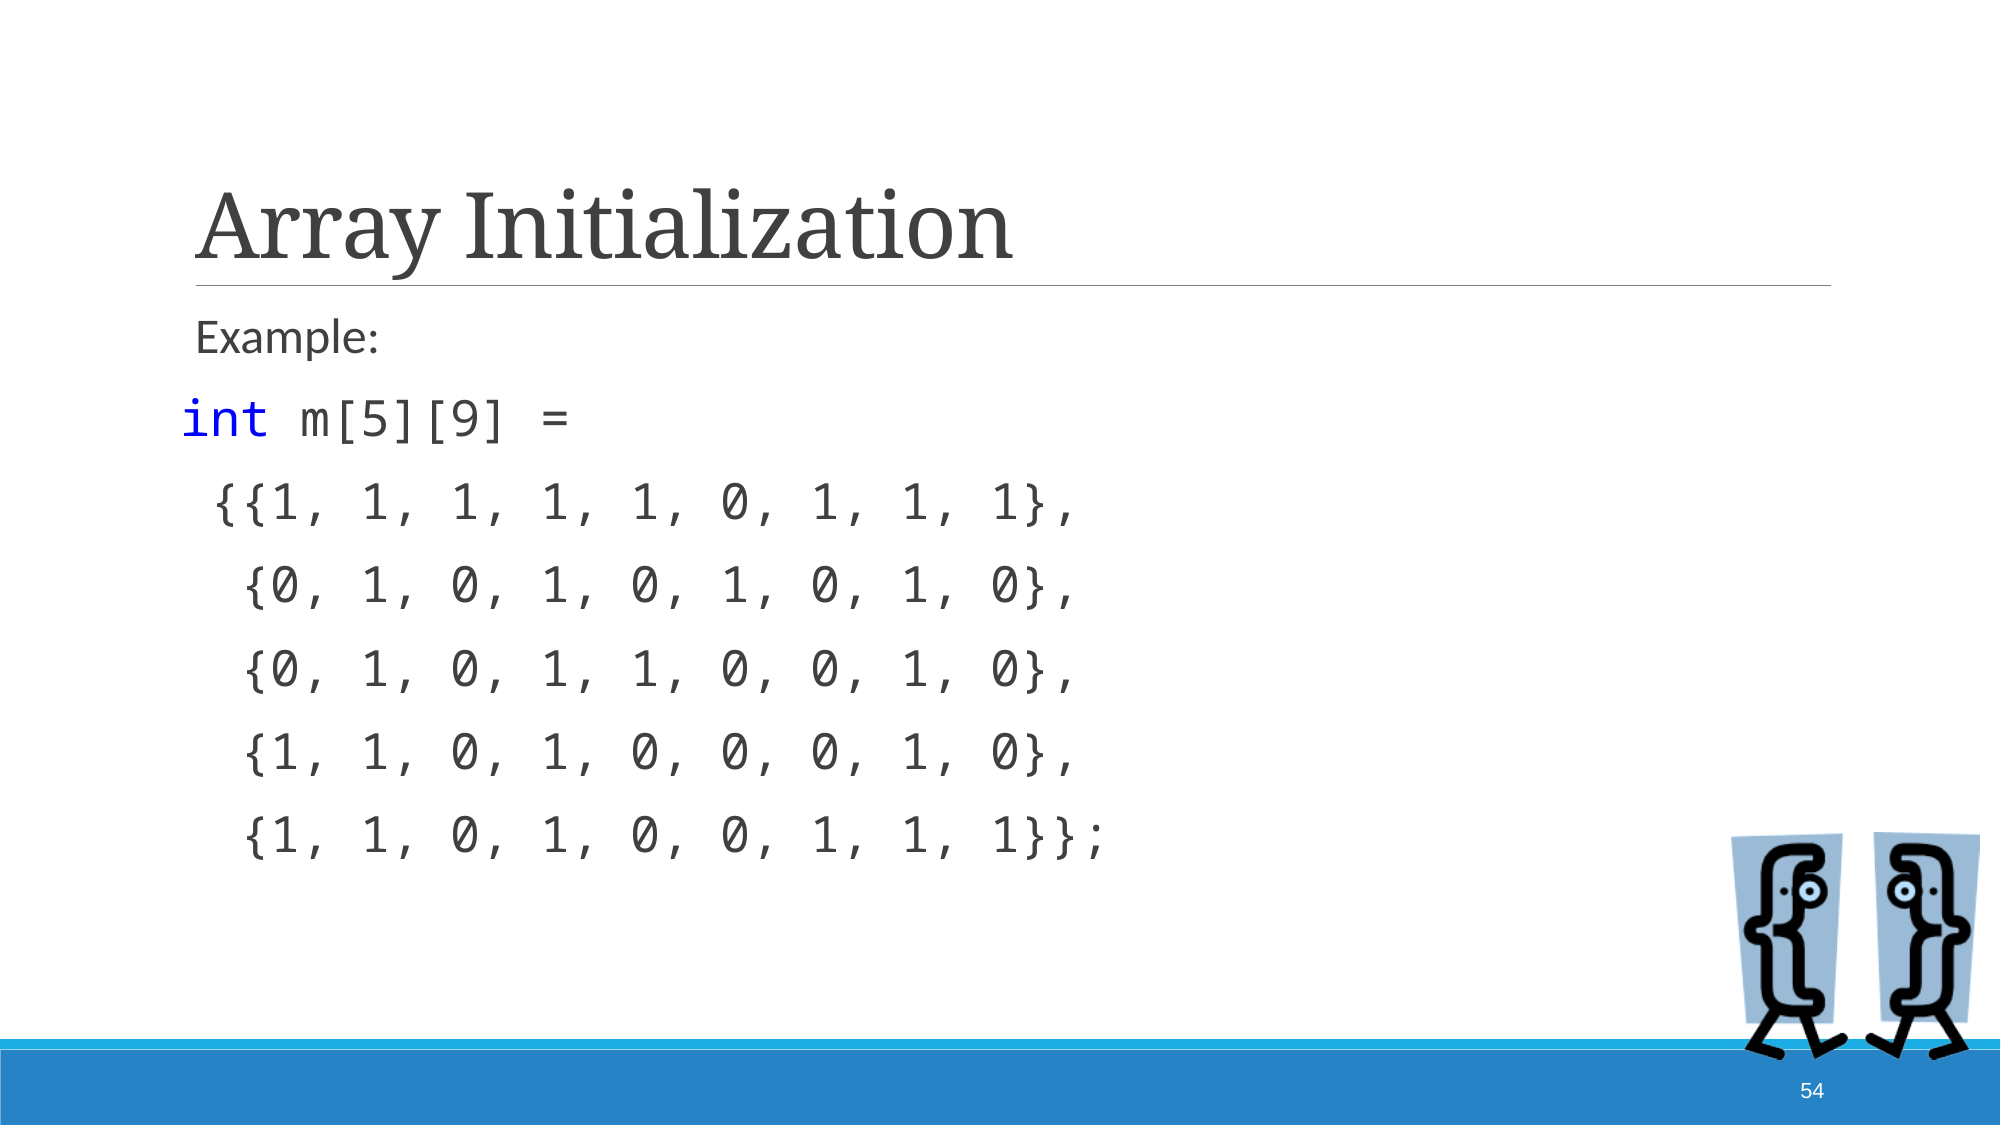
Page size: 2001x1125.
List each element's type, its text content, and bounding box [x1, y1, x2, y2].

list Example: int m[5][9] = {{1, 1, 1, 1, 1, 0, 1, 1, 1}, {0, 1, 0, 1, 0, 1, 0, 1, 0}, {0, 1, 0, 1, 1, 0, 0, 1, 0}, {1, 1, 0, 1, 0, 0, 0, 1, 0}, {1, 1, 0, 1, 0, 0, 1, 1, 1}}; [180, 302, 1830, 963]
slide_number 54 [1624, 1059, 1840, 1120]
title Array Initialization [180, 47, 1830, 285]
